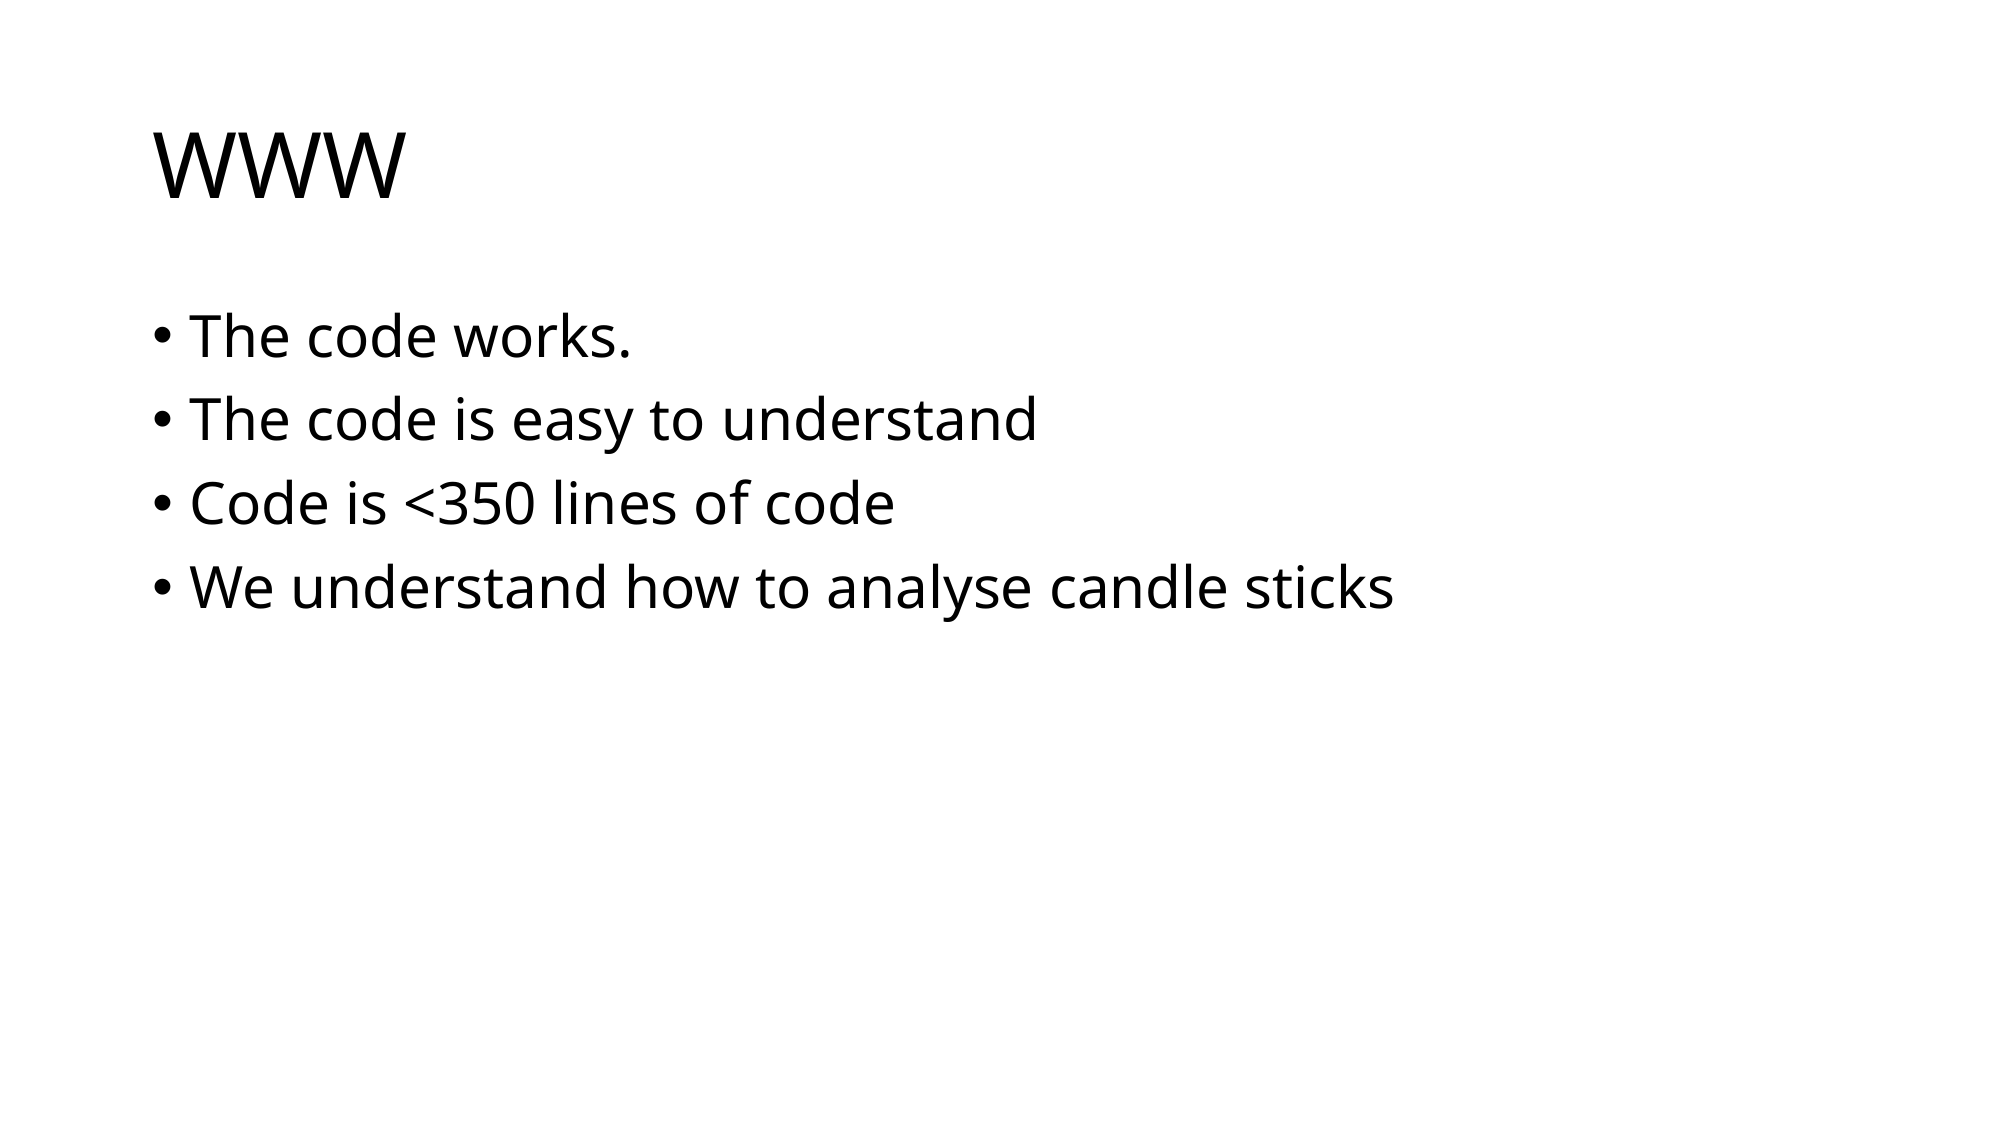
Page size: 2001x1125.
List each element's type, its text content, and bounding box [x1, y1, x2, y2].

title WWW [137, 59, 1863, 278]
list The code works. The code is easy to understand Code is <350 lines of code We understand how to analyse candle sticks [137, 299, 1863, 1014]
